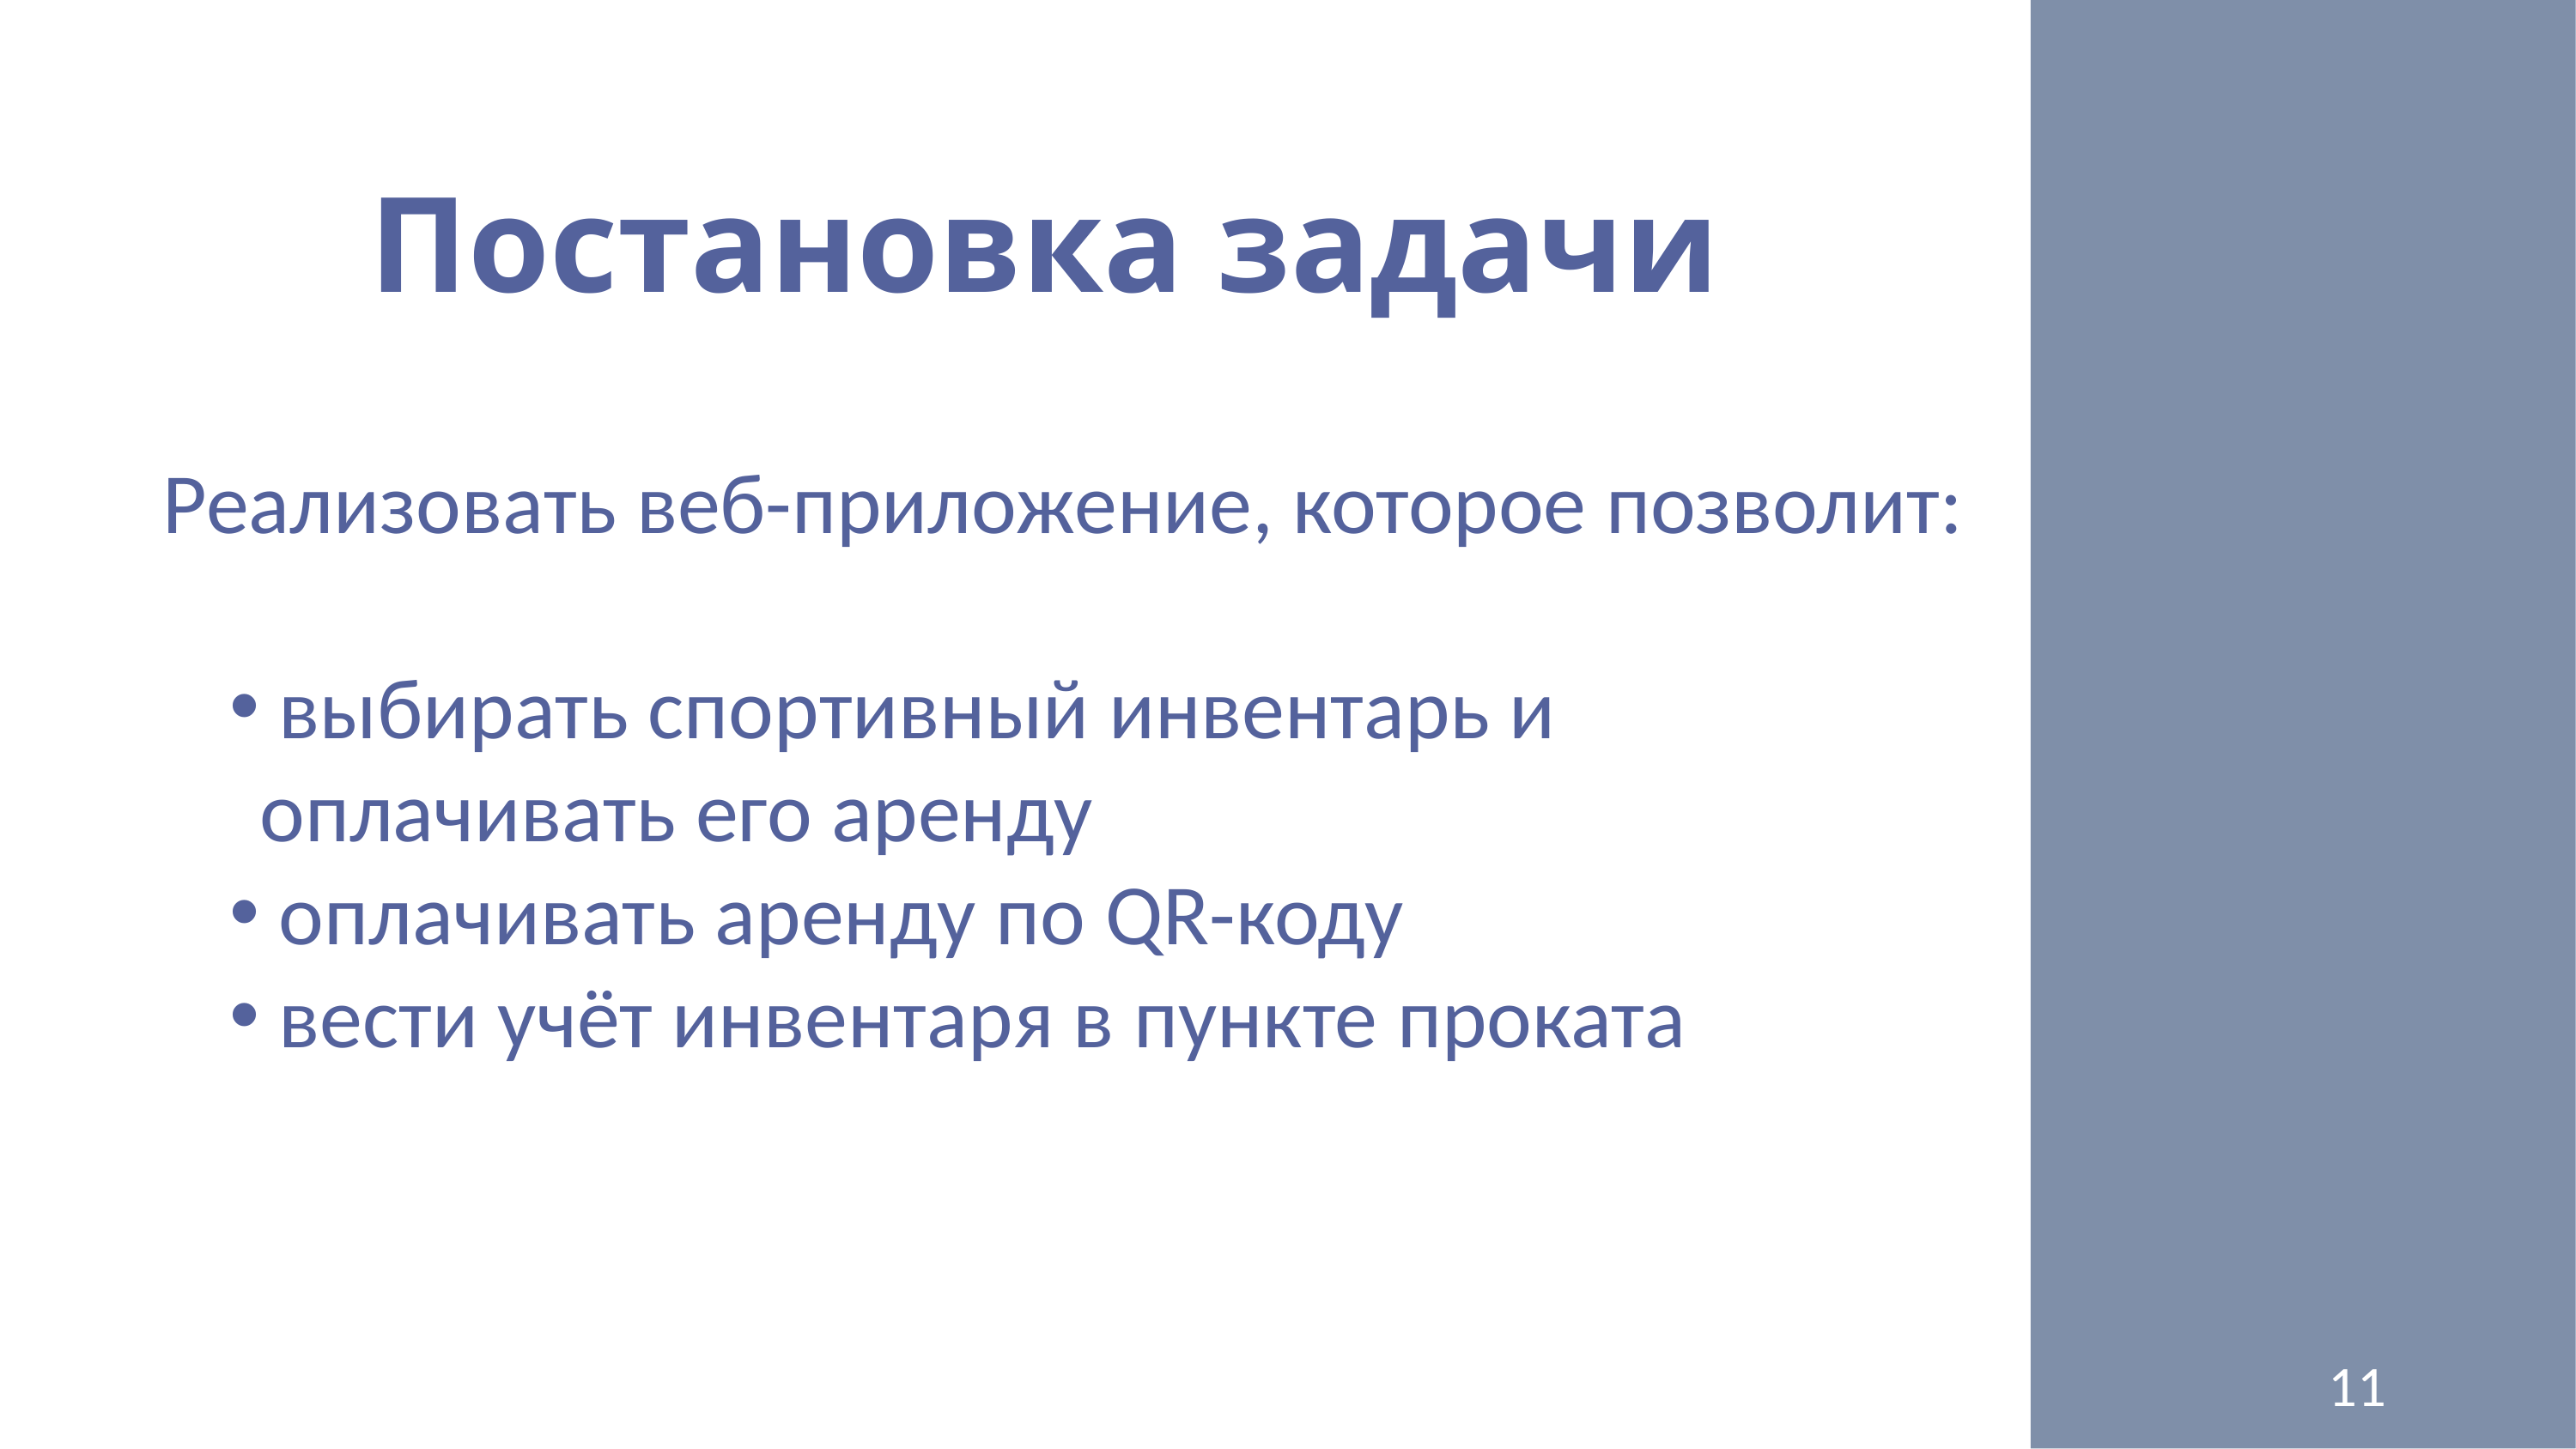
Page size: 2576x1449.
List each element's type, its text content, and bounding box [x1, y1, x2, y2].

text_box [2030, 0, 2576, 1449]
text_box Реализовать веб-приложение, которое позволит: выбирать спортивный инвентарь и оплачивать его аренду оплачивать аренду по QR-коду вести учёт инвентаря в пункте проката [143, 437, 1999, 1075]
title Постановка задачи [319, 109, 1771, 390]
text_box 11 [1819, 1343, 2399, 1420]
